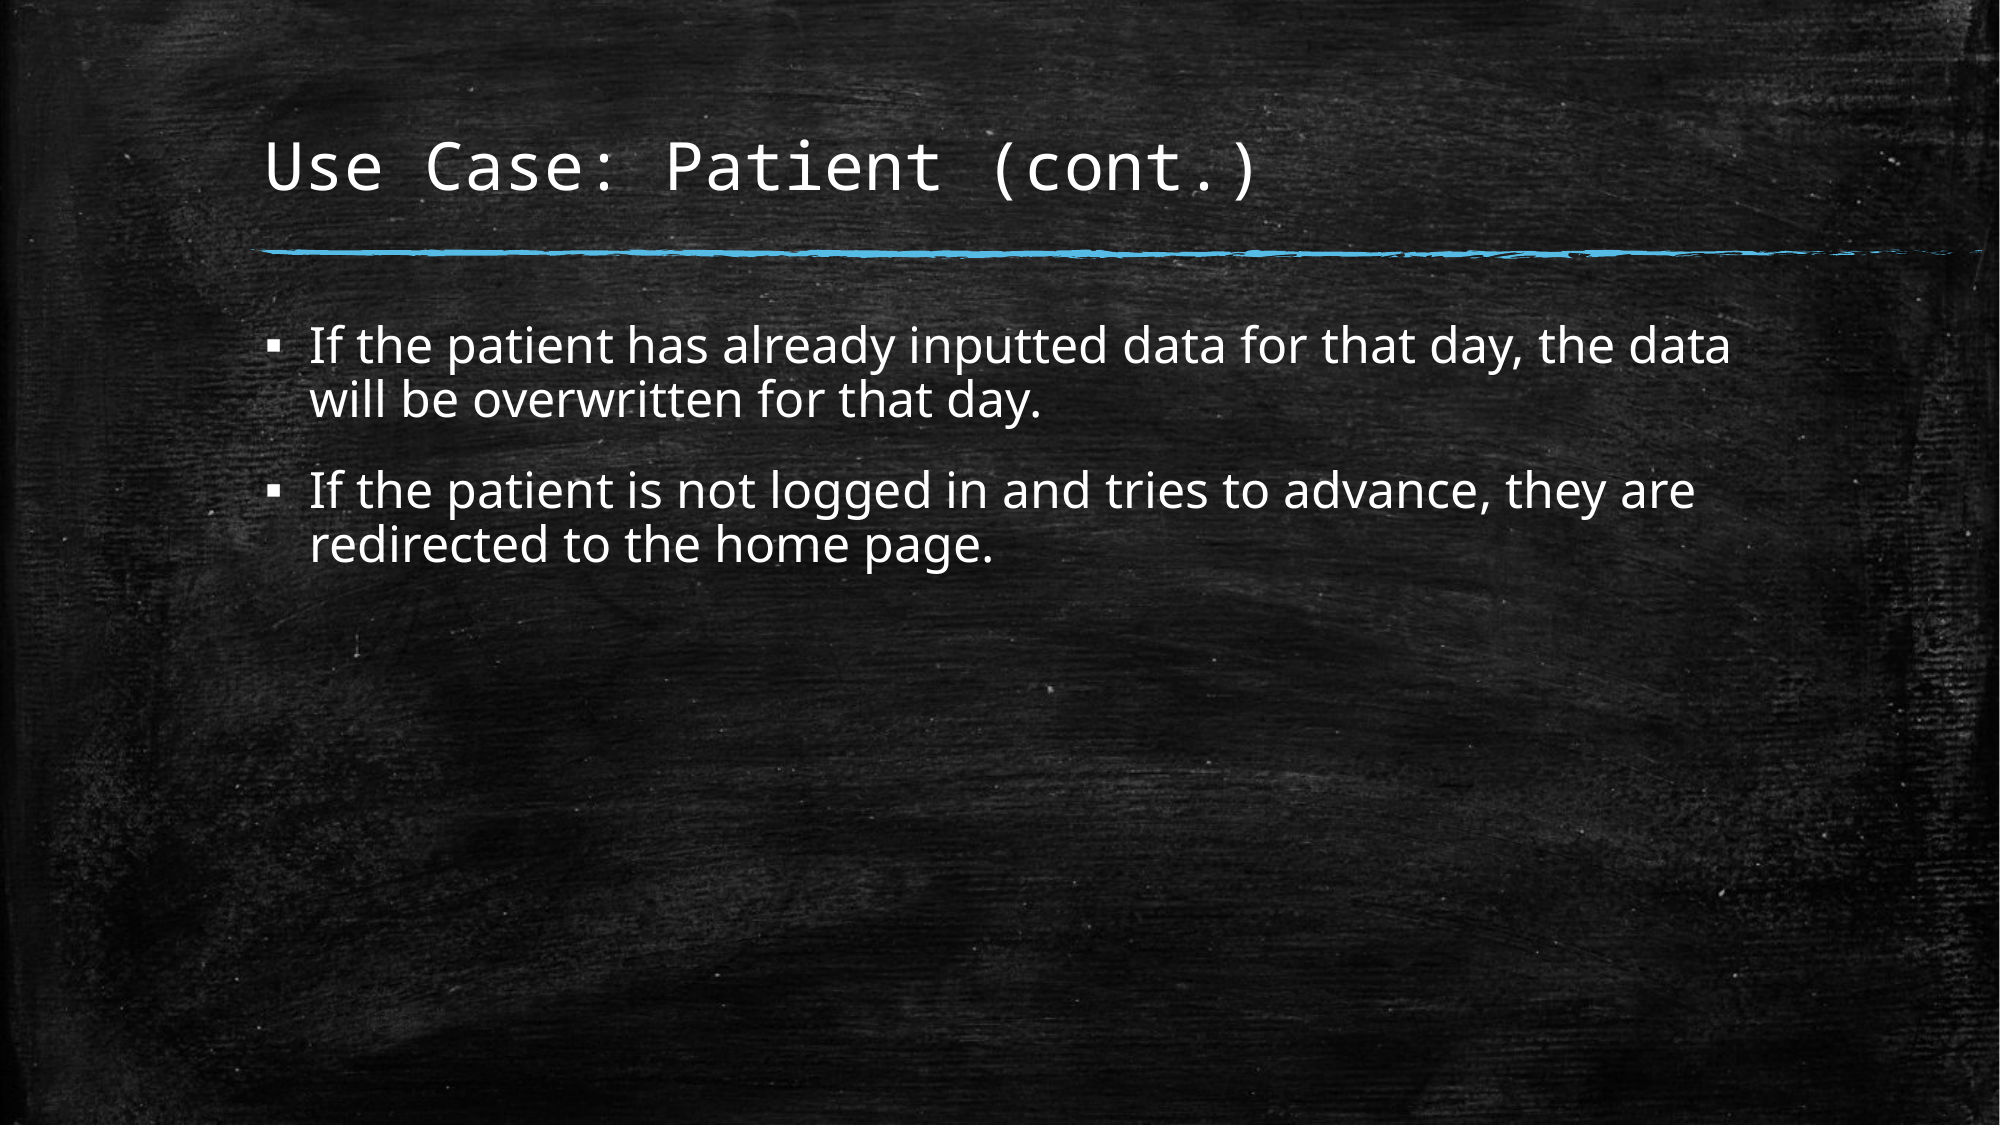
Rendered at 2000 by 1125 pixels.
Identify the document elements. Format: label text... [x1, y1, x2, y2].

list If the patient has already inputted data for that day, the data will be overwritten for that day. If the patient is not logged in and tries to advance, they are redirected to the home page. [249, 312, 1750, 1013]
title Use Case: Patient (cont.) [249, 45, 1750, 213]
